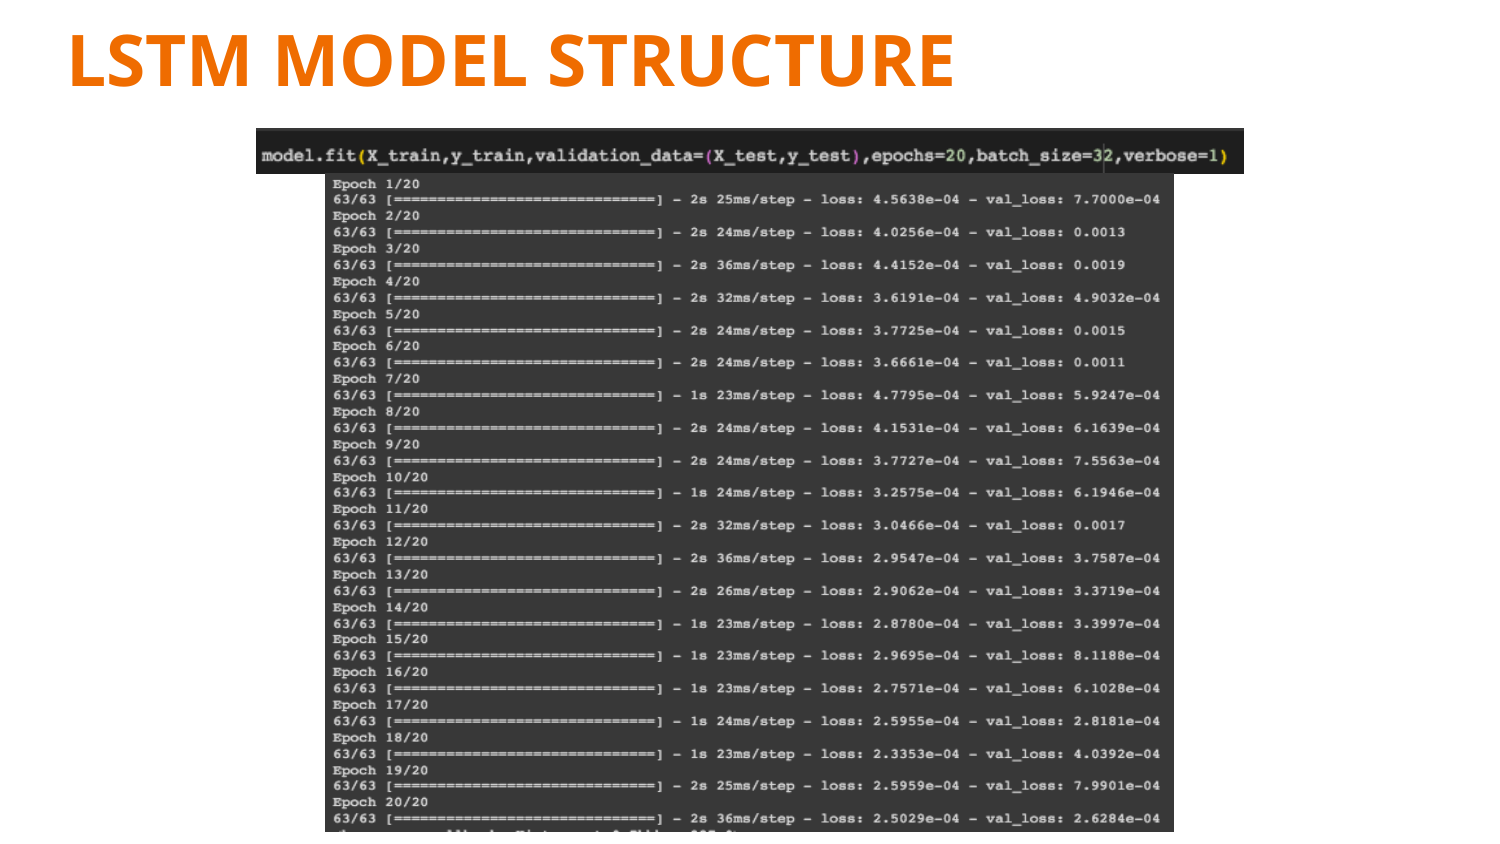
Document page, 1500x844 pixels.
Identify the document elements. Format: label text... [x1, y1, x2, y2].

title LSTM MODEL STRUCTURE [51, 0, 1449, 116]
picture [255, 127, 1244, 832]
